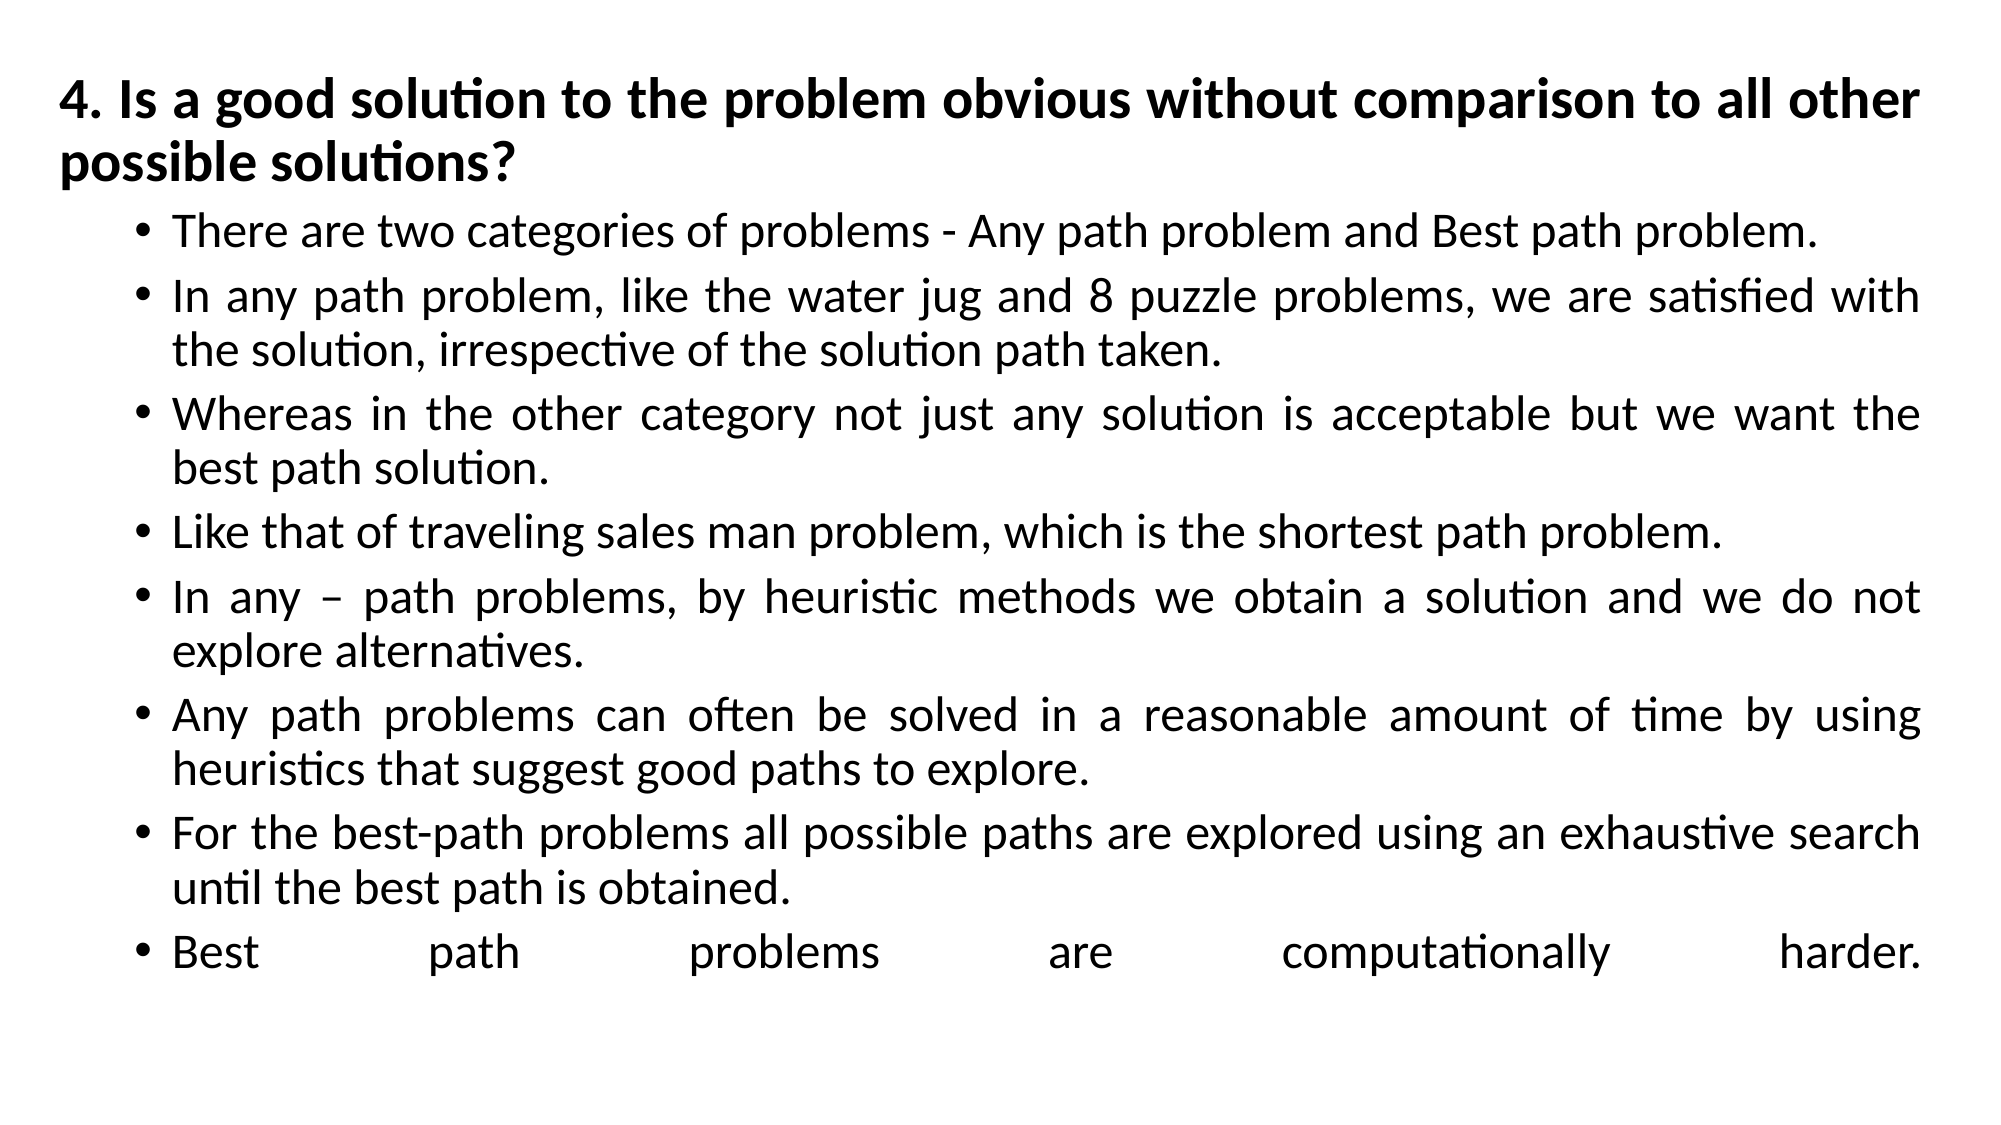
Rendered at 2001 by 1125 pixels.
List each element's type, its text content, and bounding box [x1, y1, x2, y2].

list 4. Is a good solution to the problem obvious without comparison to all other possible solutions? There are two categories of problems - Any path problem and Best path problem. In any path problem, like the water jug and 8 puzzle problems, we are satisfied with the solution, irrespective of the solution path taken. Whereas in the other category not just any solution is acceptable but we want the best path solution. Like that of traveling sales man problem, which is the shortest path problem. In any – path problems, by heuristic methods we obtain a solution and we do not explore alternatives. Any path problems can often be solved in a reasonable amount of time by using heuristics that suggest good paths to explore. For the best-path problems all possible paths are explored using an exhaustive search until the best path is obtained. Best path problems are computationally harder. [44, 61, 1938, 1082]
